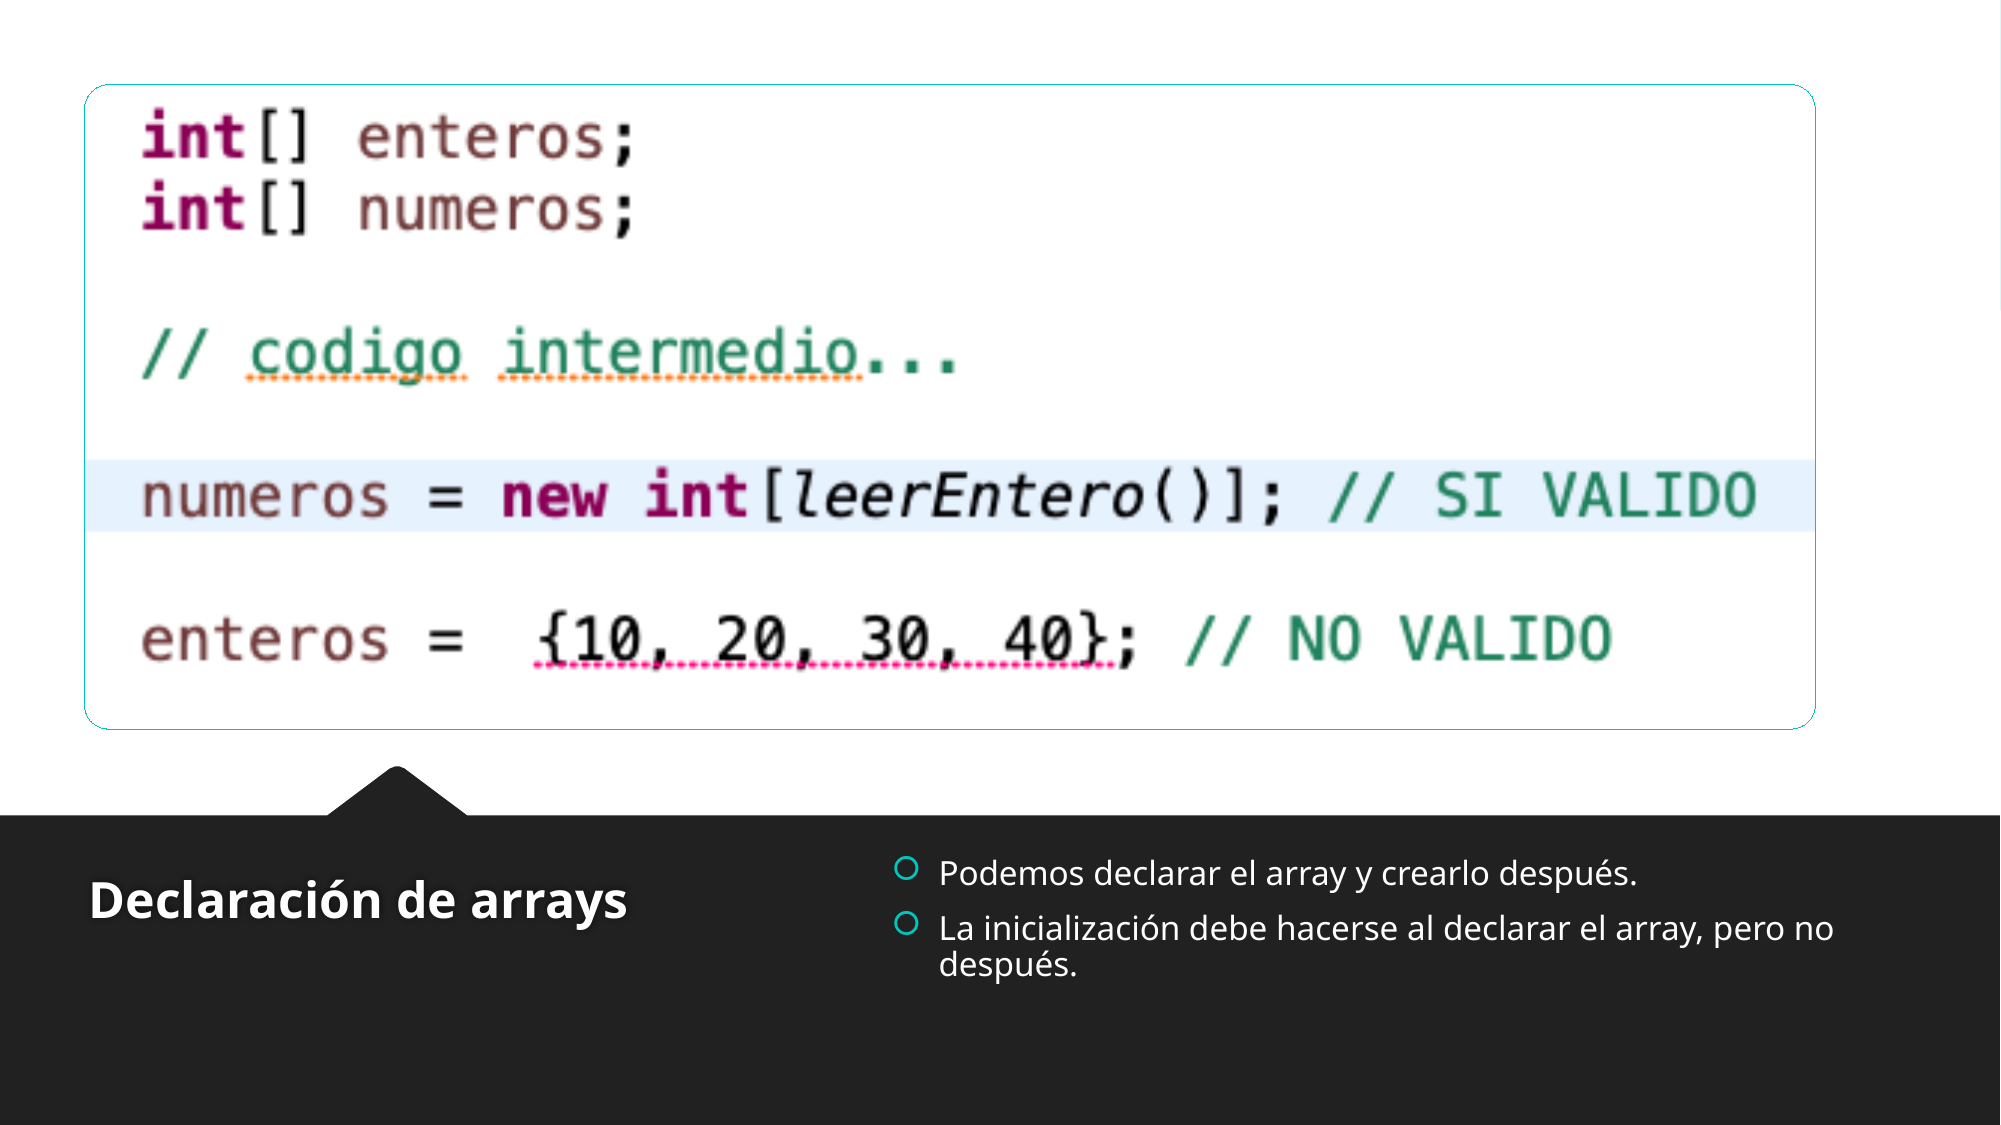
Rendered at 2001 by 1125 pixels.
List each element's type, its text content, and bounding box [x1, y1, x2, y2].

text_box Podemos declarar el array y crearlo después. La inicialización debe hacerse al declarar el array, pero no después. [876, 849, 1866, 1009]
text_box [0, 765, 2000, 1125]
title Declaración de arrays [74, 849, 827, 1009]
text_box [0, 0, 2000, 814]
picture [84, 84, 1816, 730]
